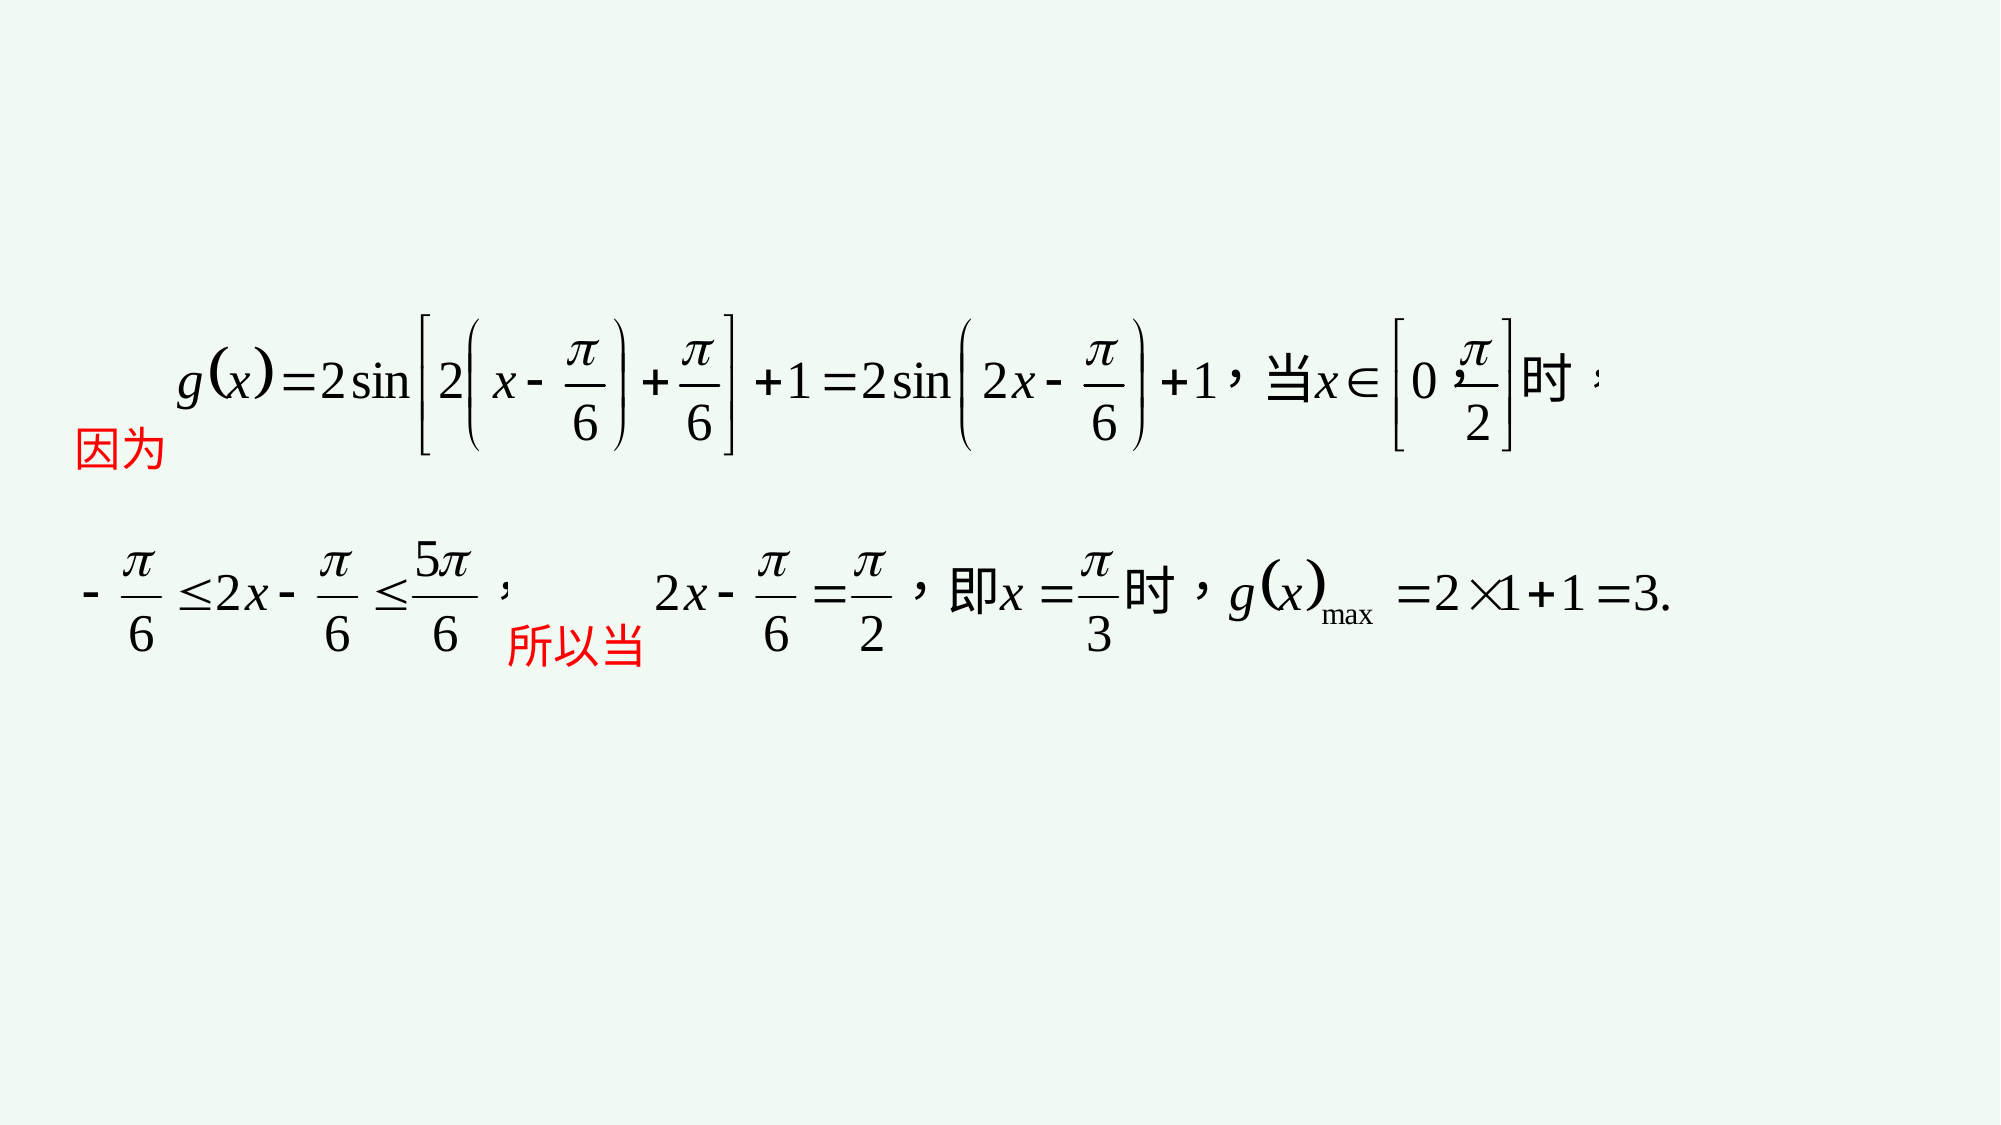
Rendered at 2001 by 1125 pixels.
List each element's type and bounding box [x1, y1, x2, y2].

text_box [74, 288, 1907, 707]
